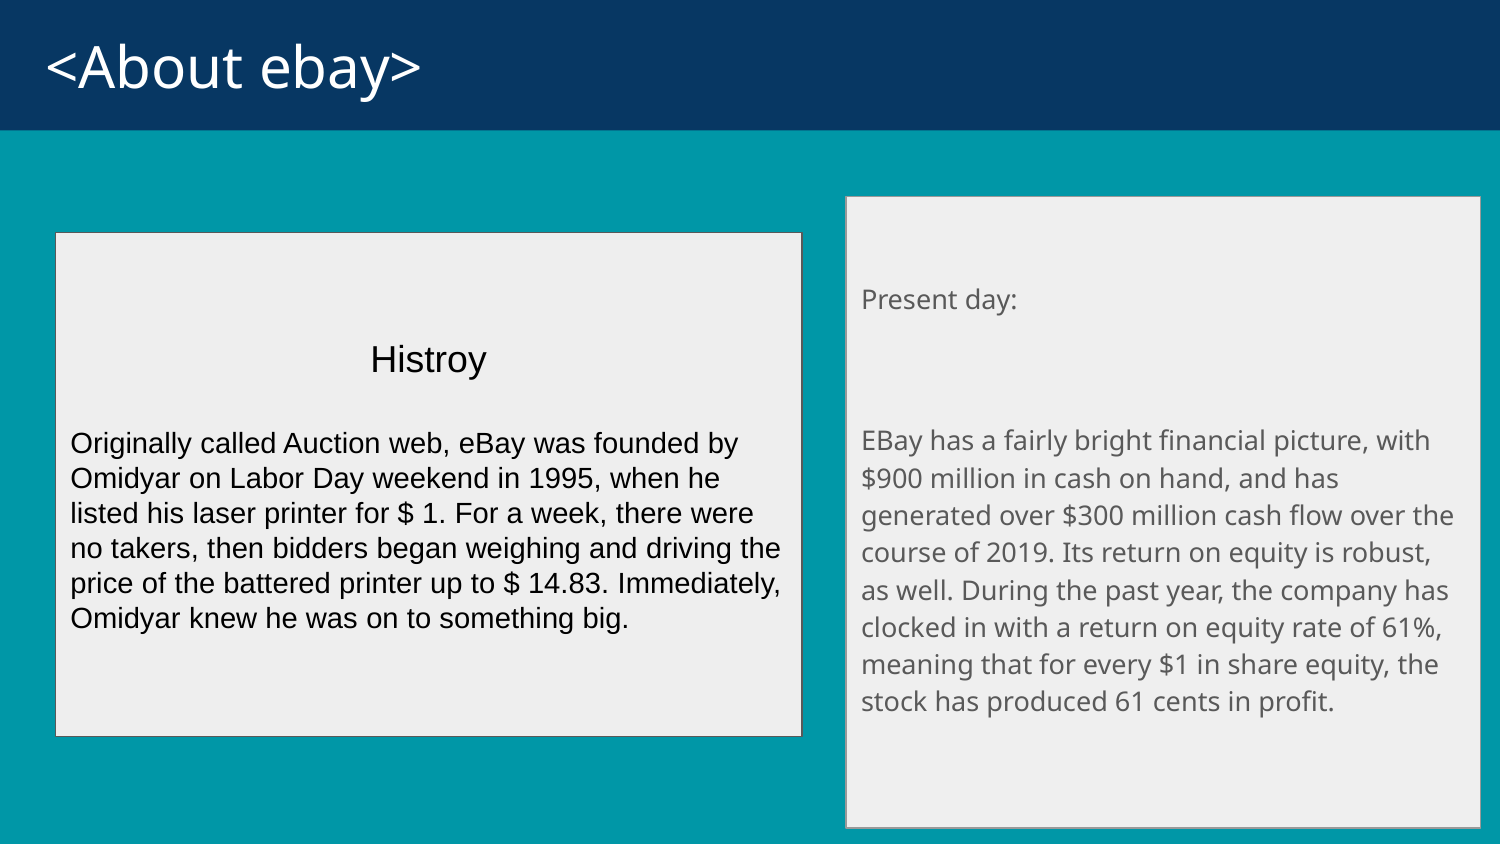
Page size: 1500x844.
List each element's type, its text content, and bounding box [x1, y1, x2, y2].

title <About ebay> [0, 0, 1500, 131]
text_box Histroy Originally called Auction web, eBay was founded by Omidyar on Labor Day weekend in 1995, when he listed his laser printer for $ 1. For a week, there were no takers, then bidders began weighing and driving the price of the battered printer up to $ 14.83. Immediately, Omidyar knew he was on to something big. [55, 232, 802, 737]
list Present day: EBay has a fairly bright financial picture, with $900 million in cash on hand, and has generated over $300 million cash flow over the course of 2019. Its return on equity is robust, as well. During the past year, the company has clocked in with a return on equity rate of 61%, meaning that for every $1 in share equity, the stock has produced 61 cents in profit. [846, 196, 1481, 829]
